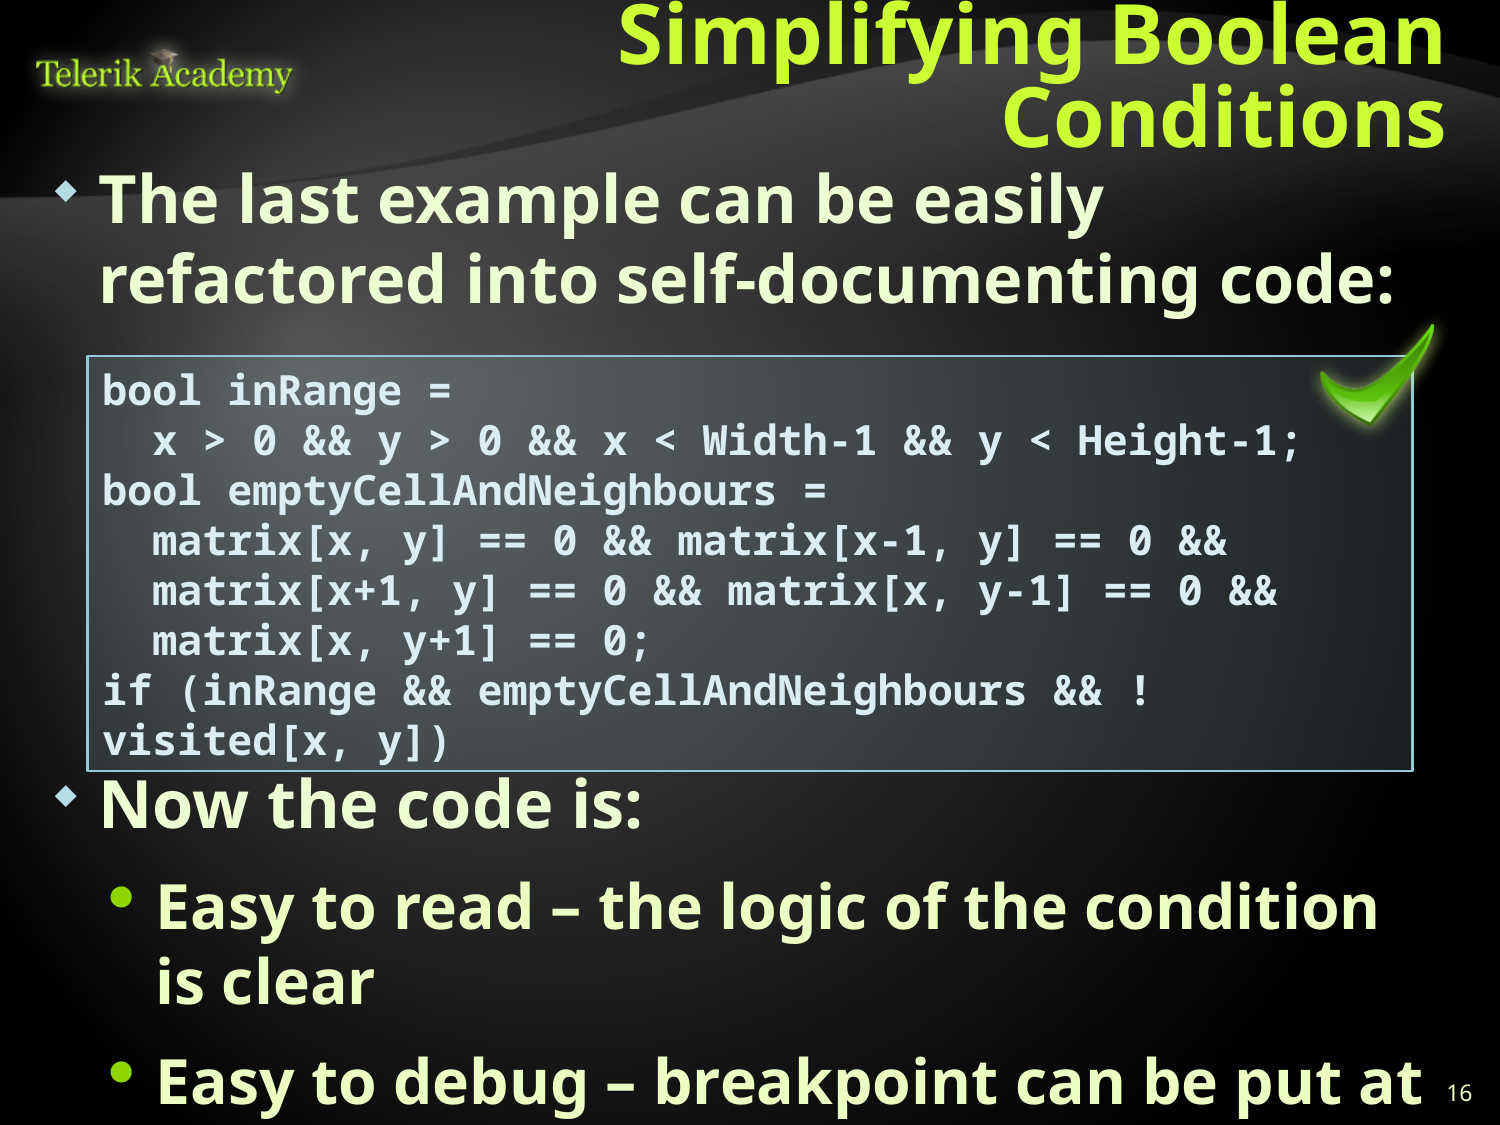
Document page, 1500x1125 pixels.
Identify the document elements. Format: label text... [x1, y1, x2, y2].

list The last example can be easily refactored into self-documenting code: Now the code is: Easy to read – the logic of the condition is clear Easy to debug – breakpoint can be put at the if [37, 149, 1463, 1100]
slide_number 16 [1412, 1074, 1488, 1113]
text_box bool inRange = x > 0 && y > 0 && x < Width-1 && y < Height-1; bool emptyCellAndNeighbours = matrix[x, y] == 0 && matrix[x-1, y] == 0 && matrix[x+1, y] == 0 && matrix[x, y-1] == 0 && matrix[x, y+1] == 0; if (inRange && emptyCellAndNeighbours && !visited[x, y]) [87, 356, 1413, 772]
title Simplifying Boolean Conditions [300, 12, 1463, 149]
picture [0, 0, 1500, 1125]
